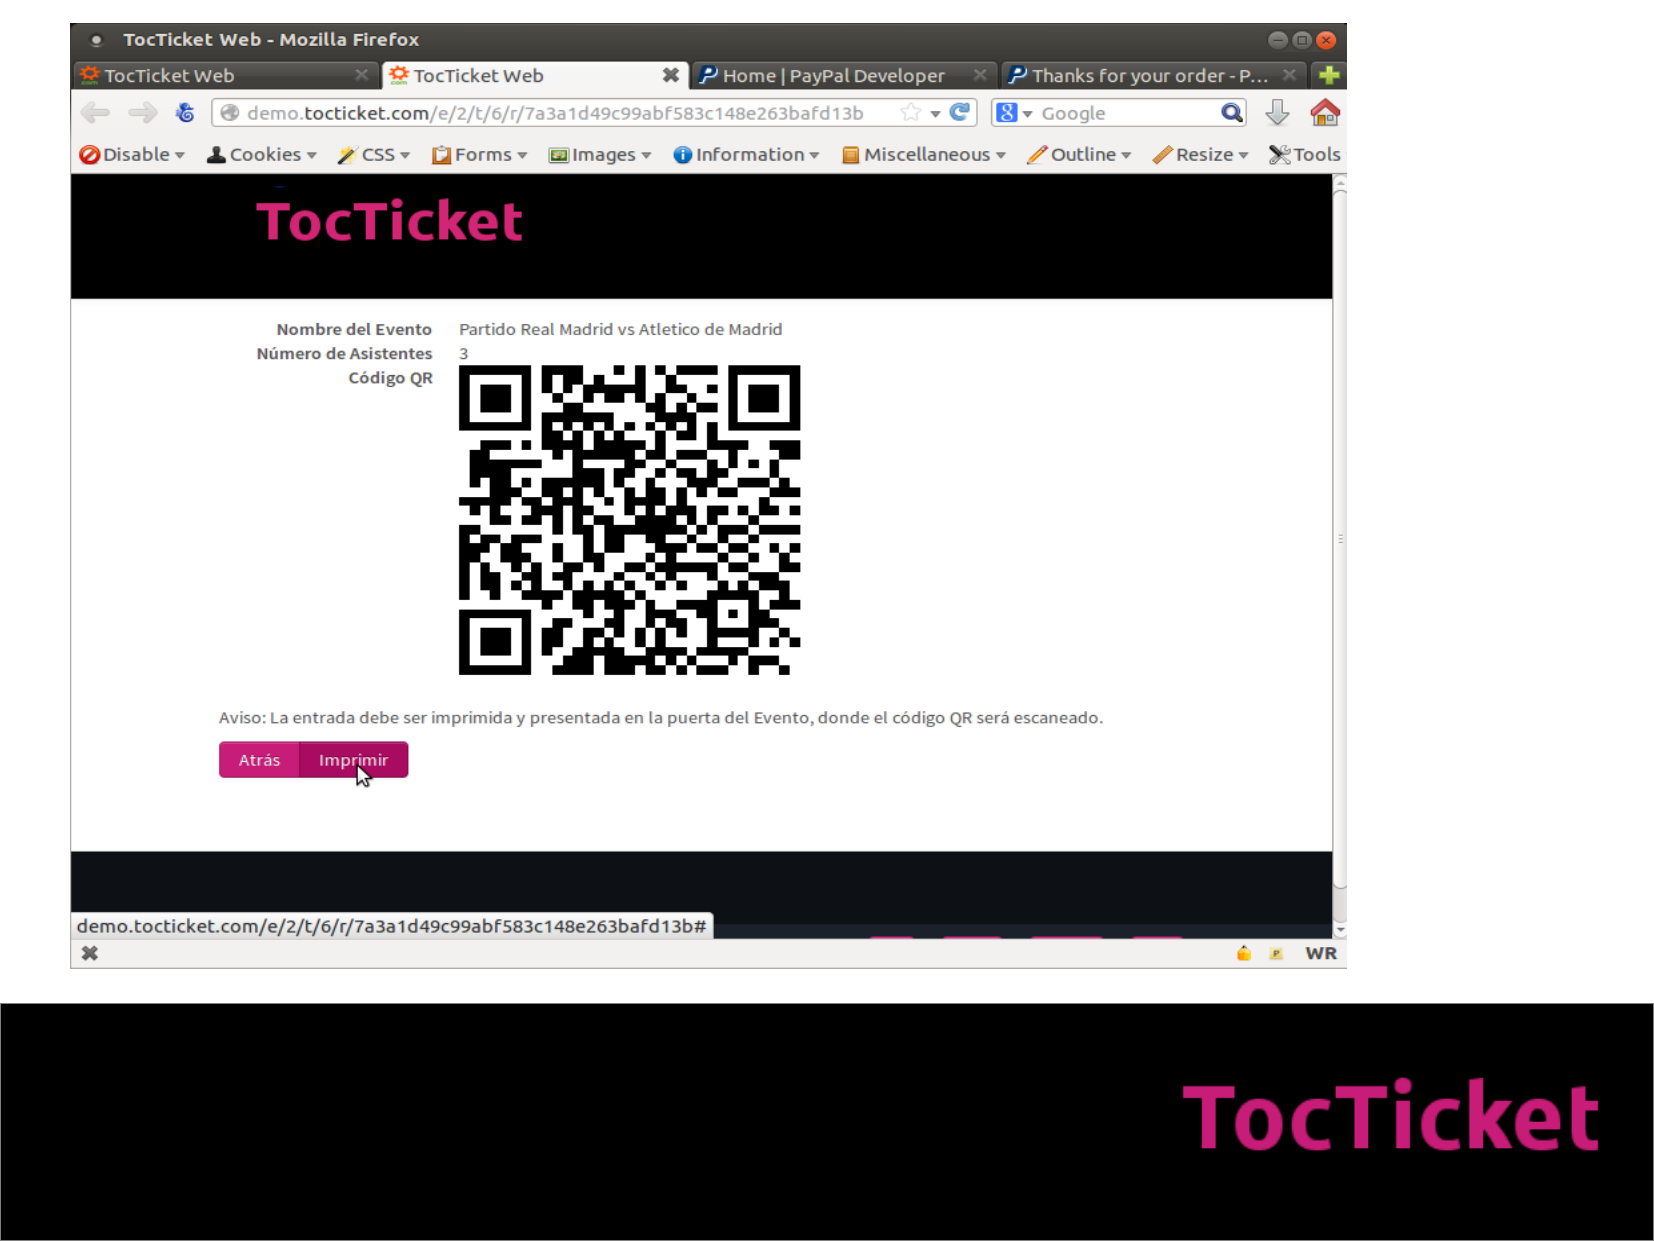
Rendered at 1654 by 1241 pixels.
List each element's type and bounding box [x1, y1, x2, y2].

picture [1177, 1057, 1601, 1189]
picture [70, 23, 1347, 969]
